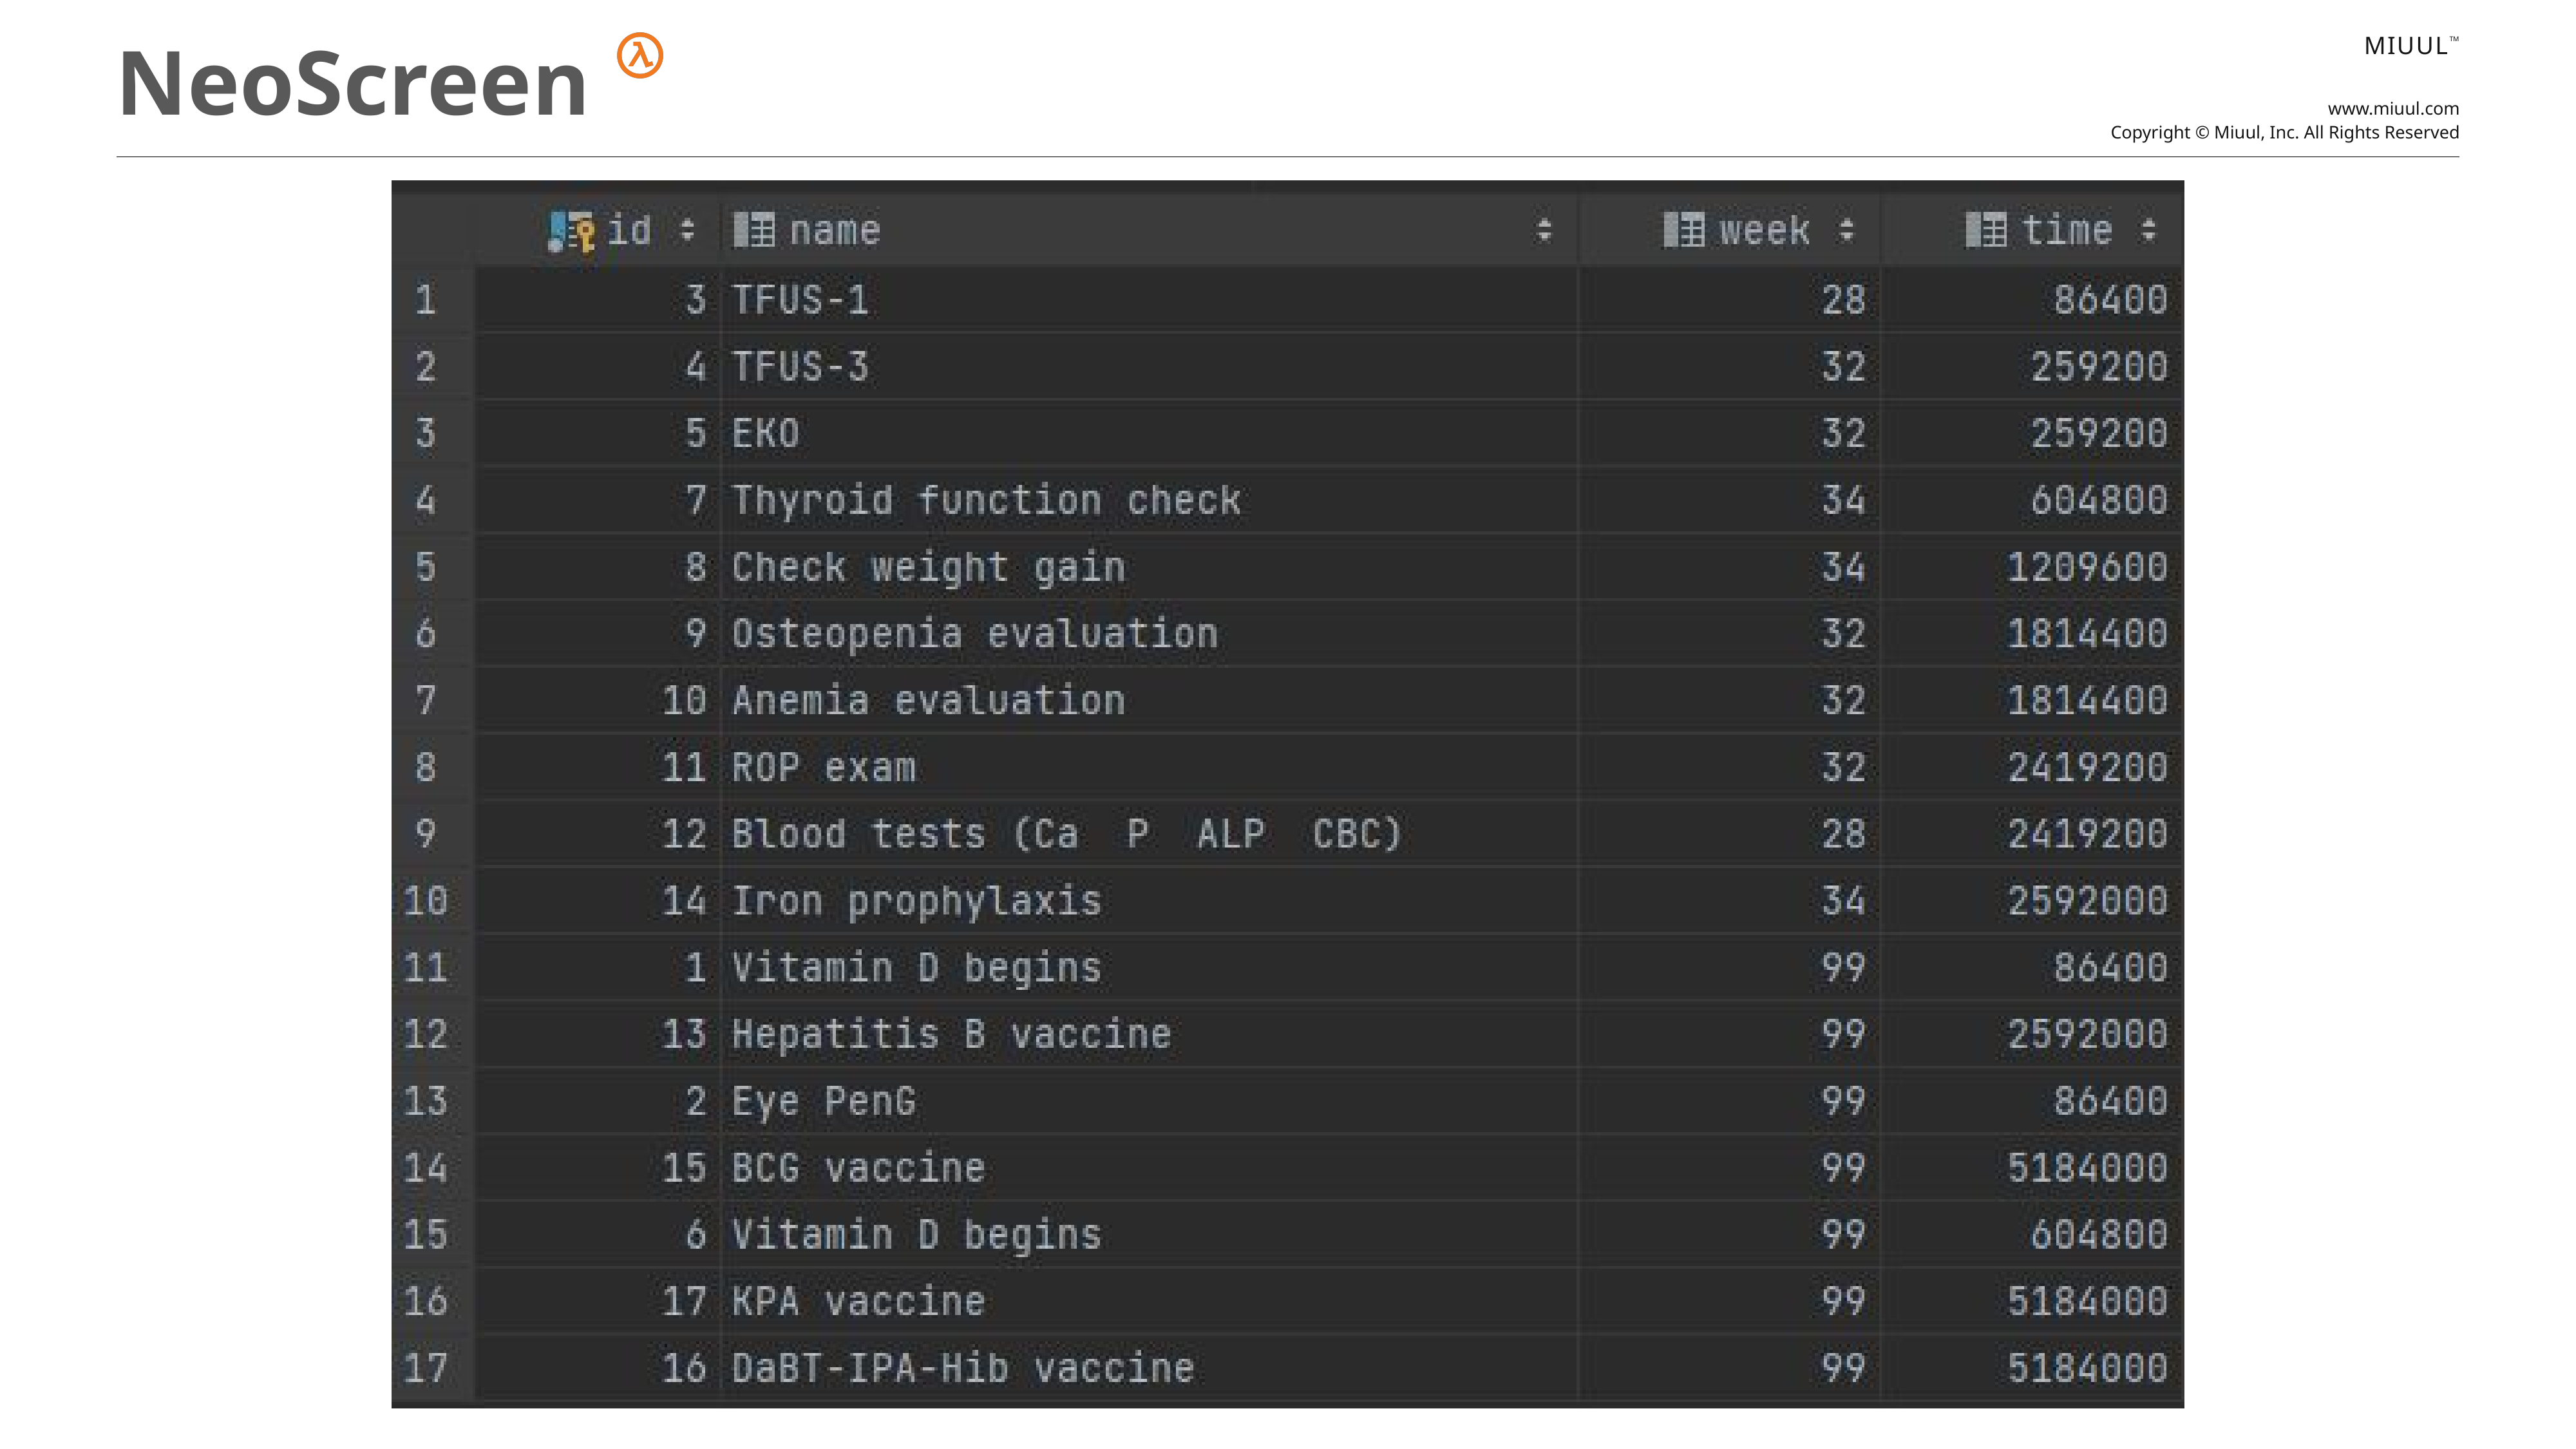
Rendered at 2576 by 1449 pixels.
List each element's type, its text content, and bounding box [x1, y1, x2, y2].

picture [615, 30, 665, 80]
picture [392, 180, 2184, 1409]
list NeoScreen [111, 17, 1771, 142]
